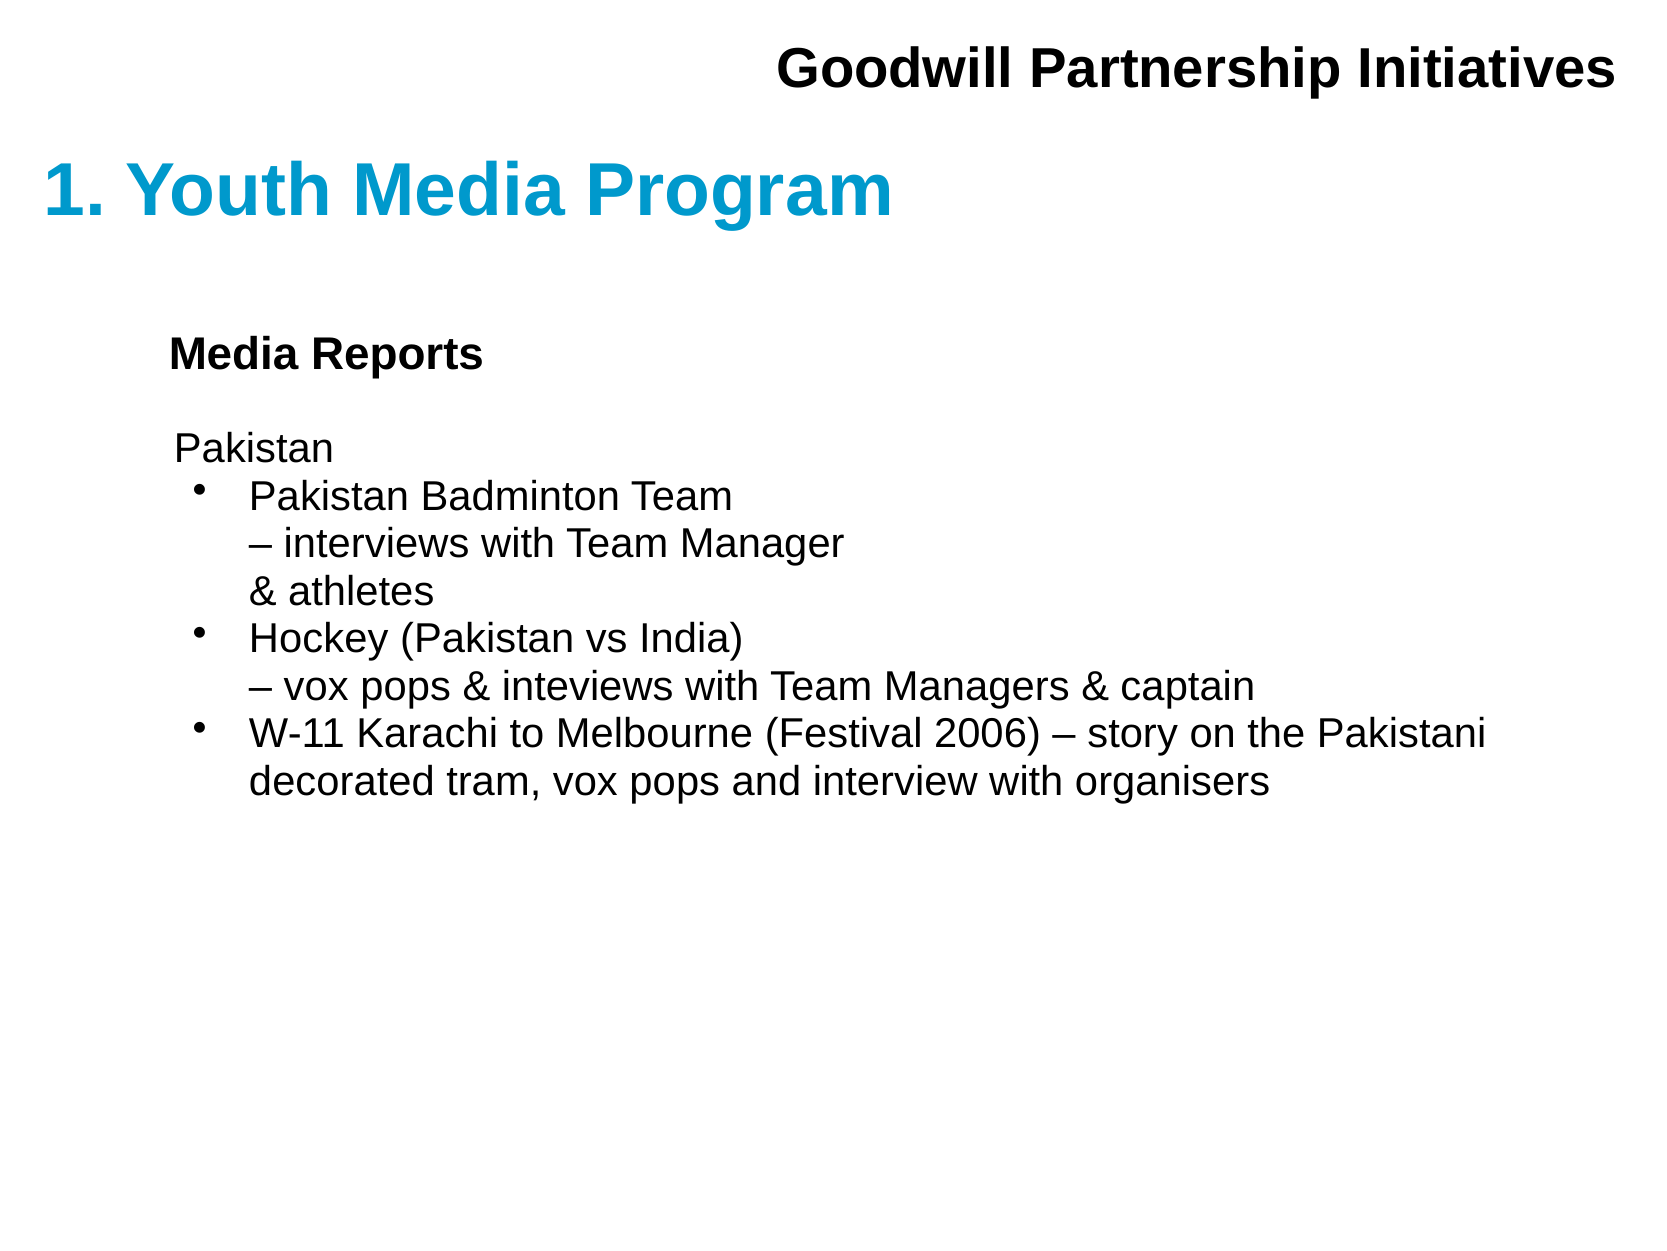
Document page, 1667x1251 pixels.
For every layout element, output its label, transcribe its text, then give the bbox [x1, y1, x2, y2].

picture [166, 228, 1633, 987]
text_box Goodwill Partnership Initiatives [48, 35, 1618, 101]
text_box 1. Youth Media Program [43, 147, 910, 233]
text_box Media Reports [146, 327, 485, 380]
